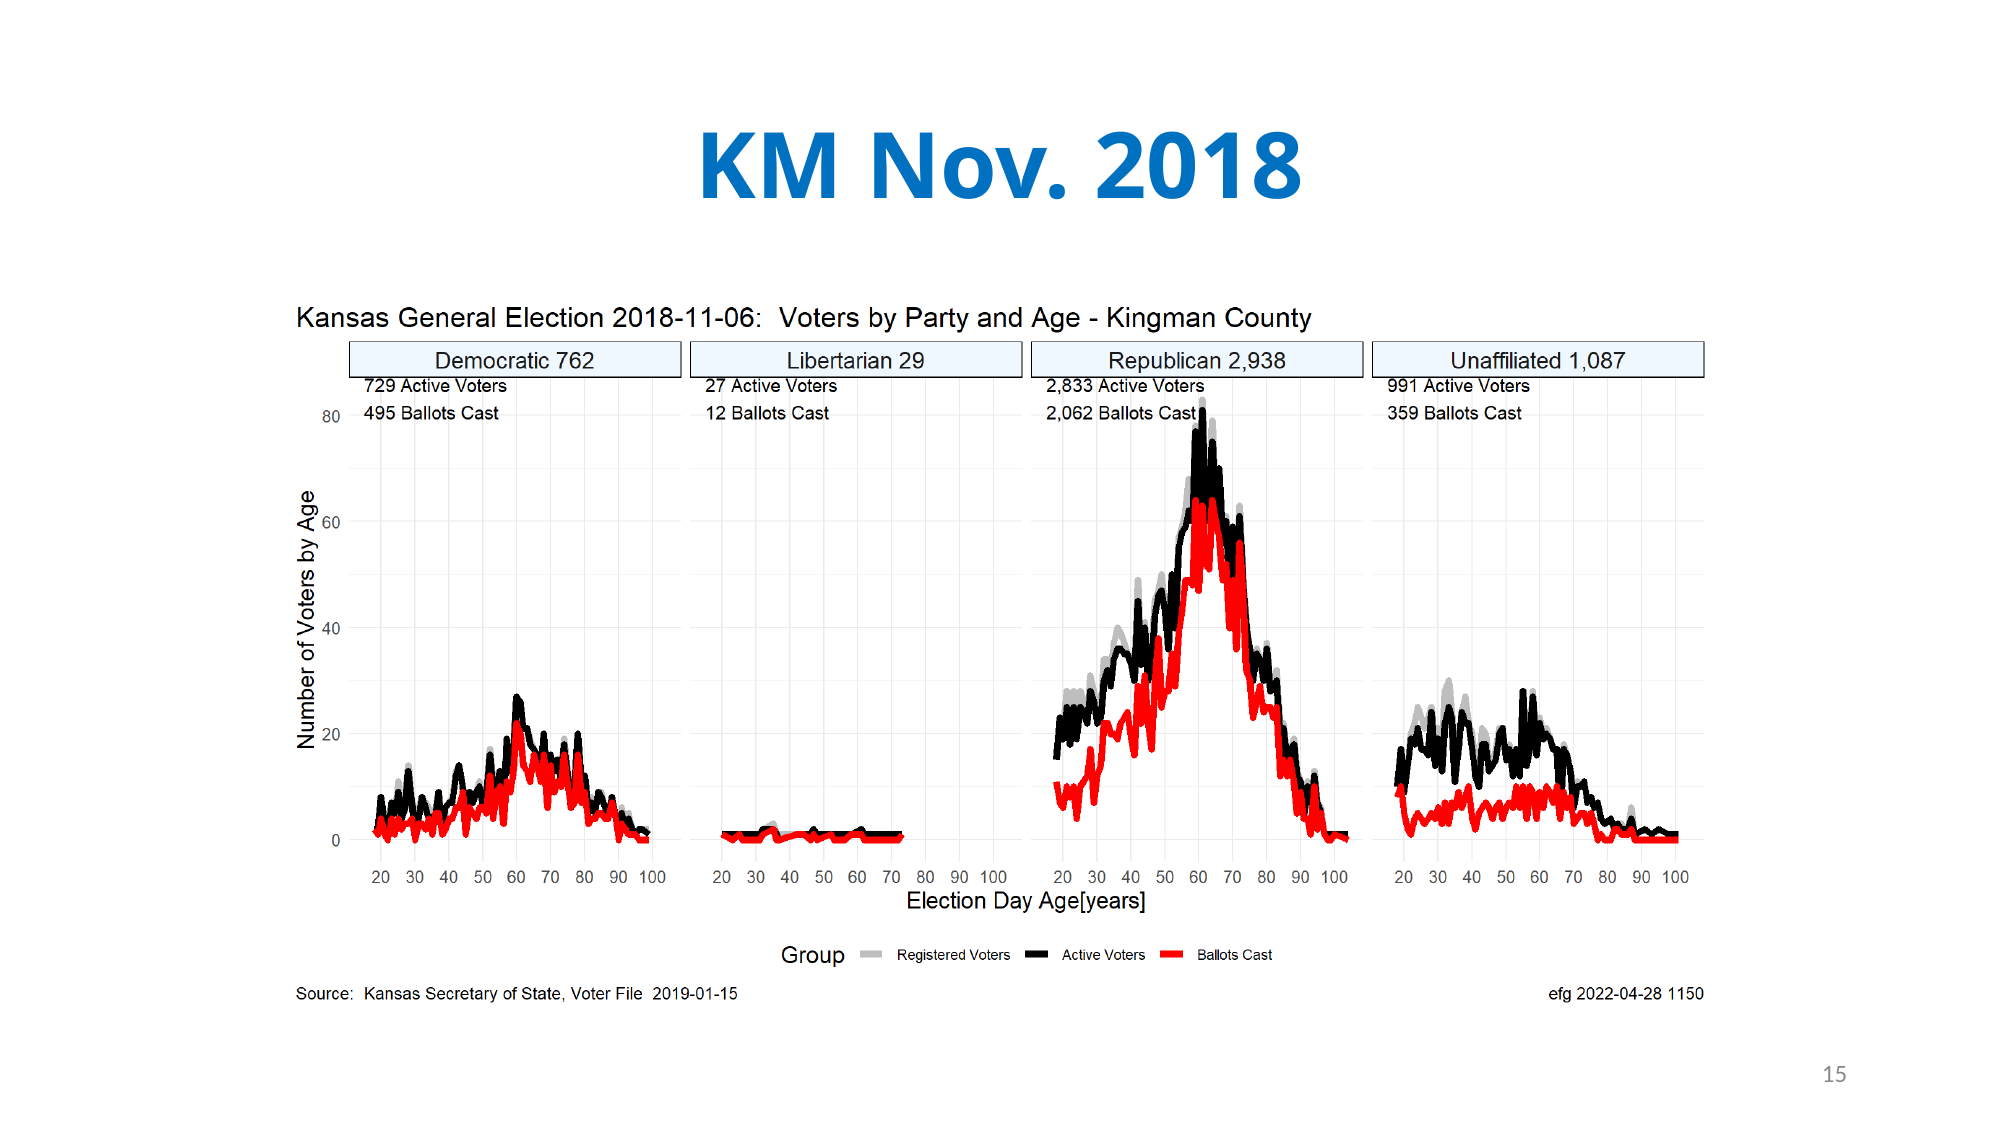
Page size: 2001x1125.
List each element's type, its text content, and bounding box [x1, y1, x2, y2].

title KM Nov. 2018 [137, 59, 1863, 278]
slide_number ‹#› [1412, 1042, 1863, 1103]
picture [287, 297, 1713, 1011]
